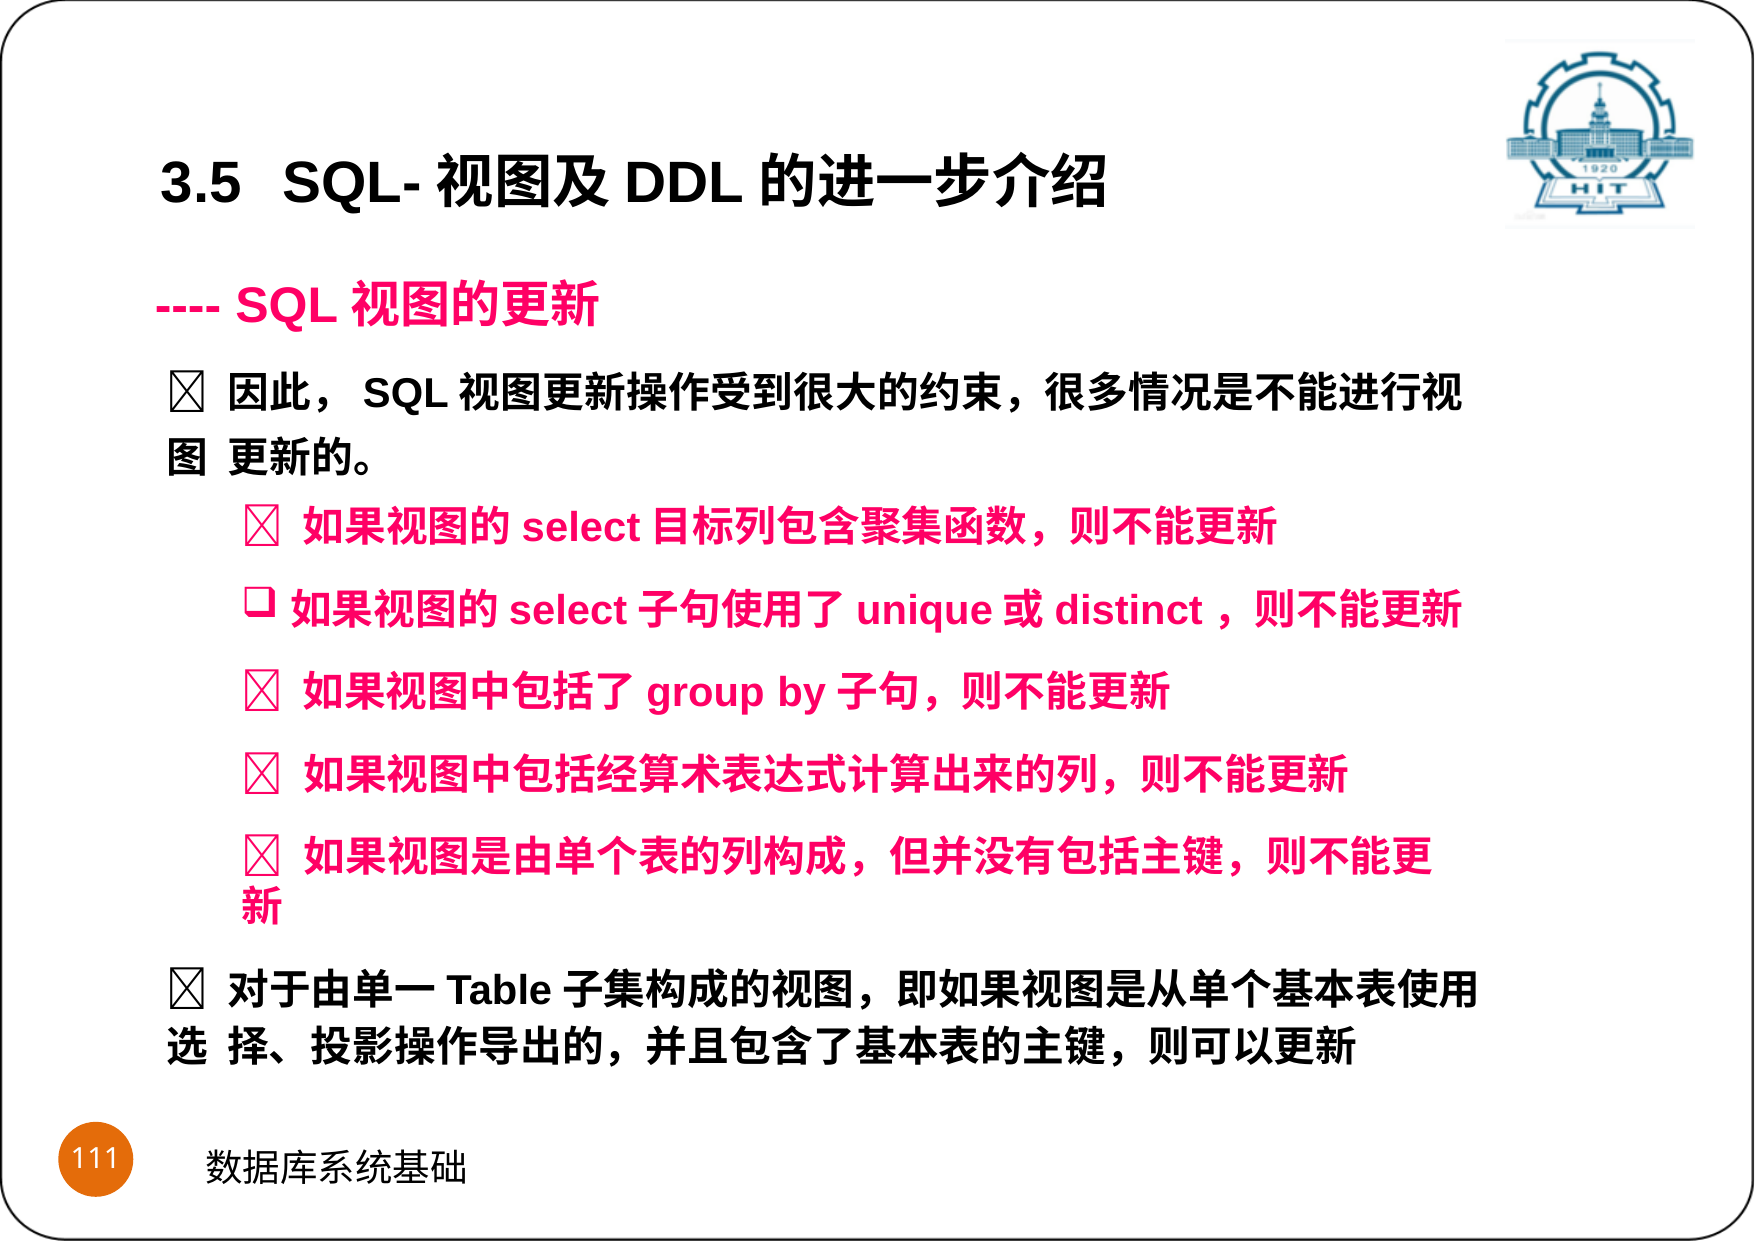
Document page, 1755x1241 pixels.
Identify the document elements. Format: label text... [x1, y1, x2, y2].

picture [0, 0, 1755, 1241]
text_box 3.5 SQL-视图及DDL的进一步介绍 ---- SQL视图的更新  因此，SQL视图更新操作受到很大的约束，很多情况是不能进行视图 更新的。  如果视图的select目标列包含聚集函数，则不能更新 如果视图的select子句使用了unique或distinct，则不能更新  如果视图中包括了group by子句，则不能更新  如果视图中包括经算术表达式计算出来的列，则不能更新  如果视图是由单个表的列构成，但并没有包括主键，则不能更新  对于由单一Table子集构成的视图，即如果视图是从单个基本表使用选 择、投影操作导出的，并且包含了基本表的主键，则可以更新 [152, 143, 1493, 1071]
